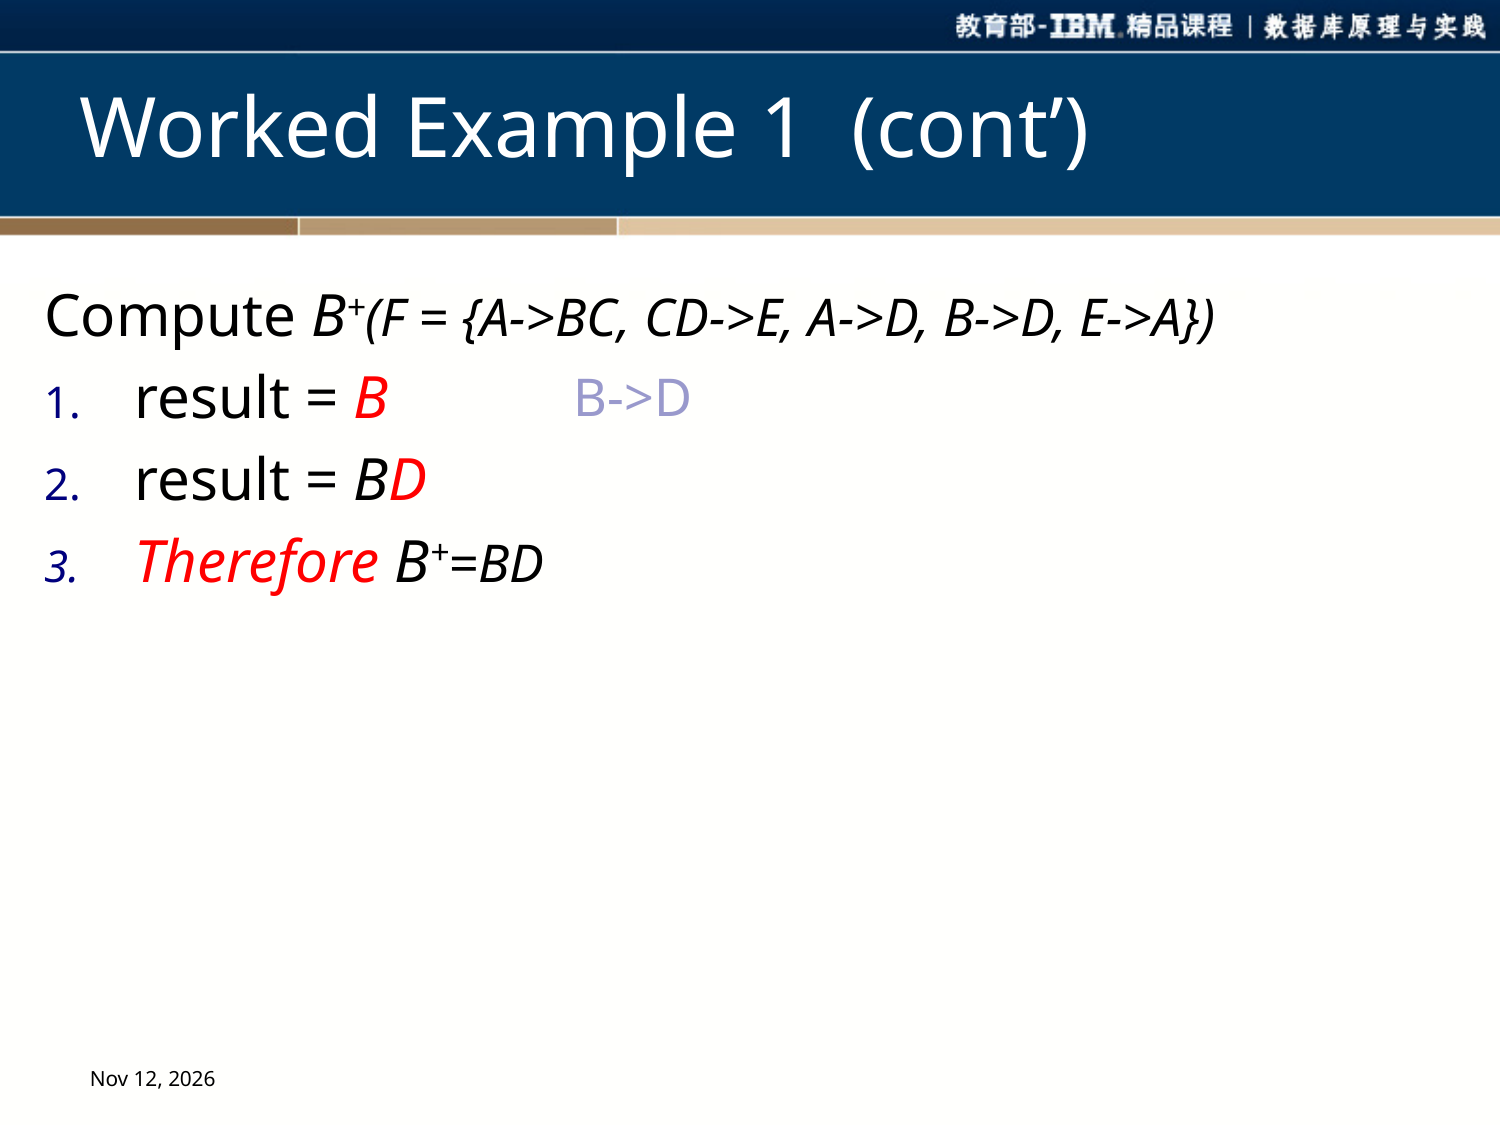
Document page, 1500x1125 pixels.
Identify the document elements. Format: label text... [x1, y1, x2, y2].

title Worked Example 1 (cont’) [64, 54, 1270, 194]
picture [0, 0, 1500, 1125]
list Compute B+(F = {A->BC, CD->E, A->D, B->D, E->A}) result = B result = BD Therefore B+=BD [29, 271, 1471, 994]
text_box B->D [560, 357, 706, 434]
